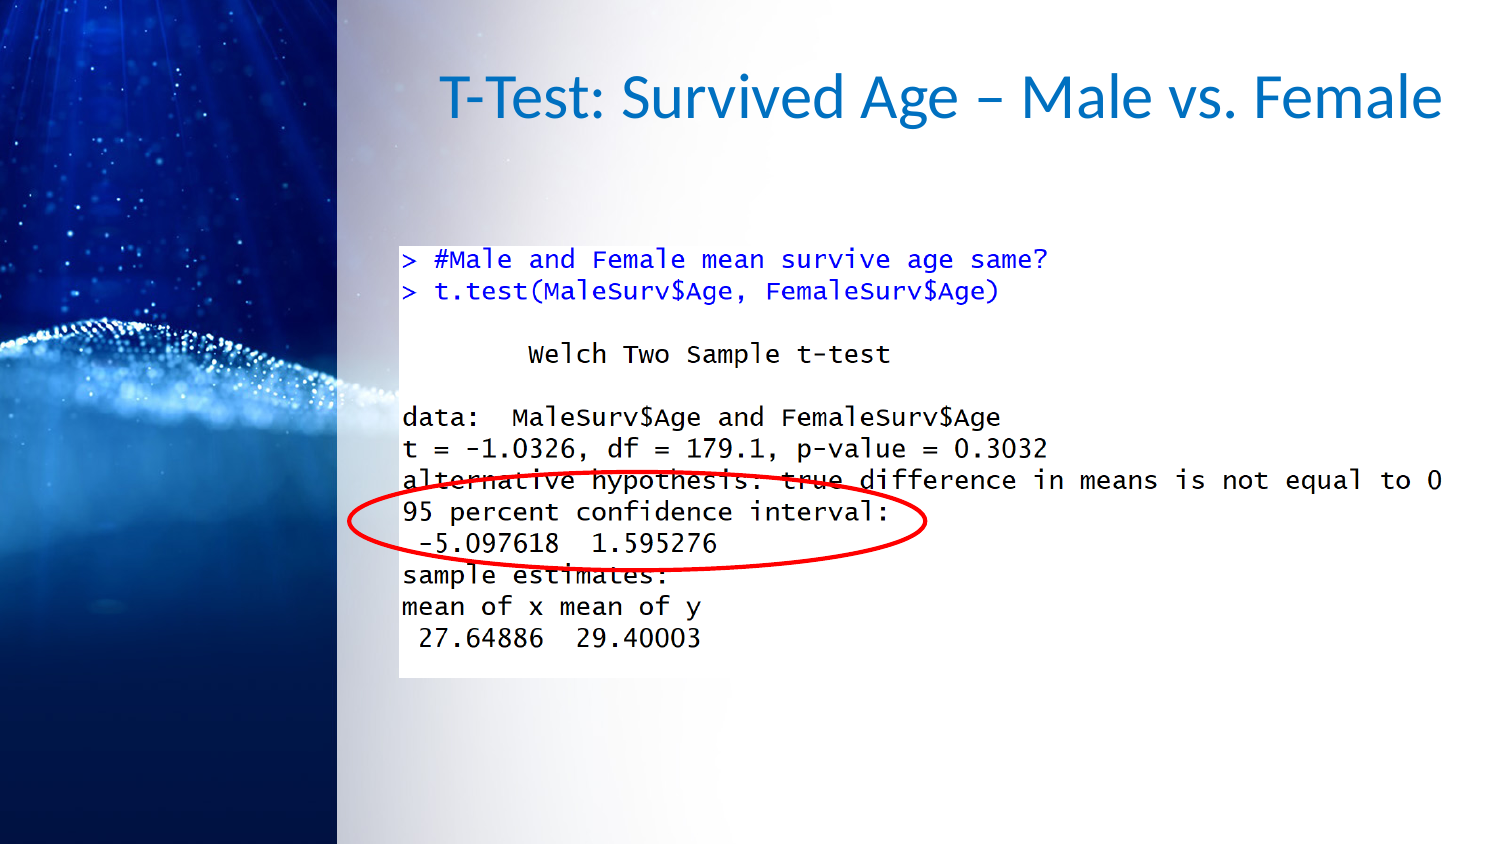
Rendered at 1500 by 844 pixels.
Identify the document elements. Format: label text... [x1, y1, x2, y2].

text_box [347, 492, 393, 550]
picture [0, 0, 1500, 844]
title T-Test: Survived Age – Male vs. Female [424, 46, 1500, 141]
